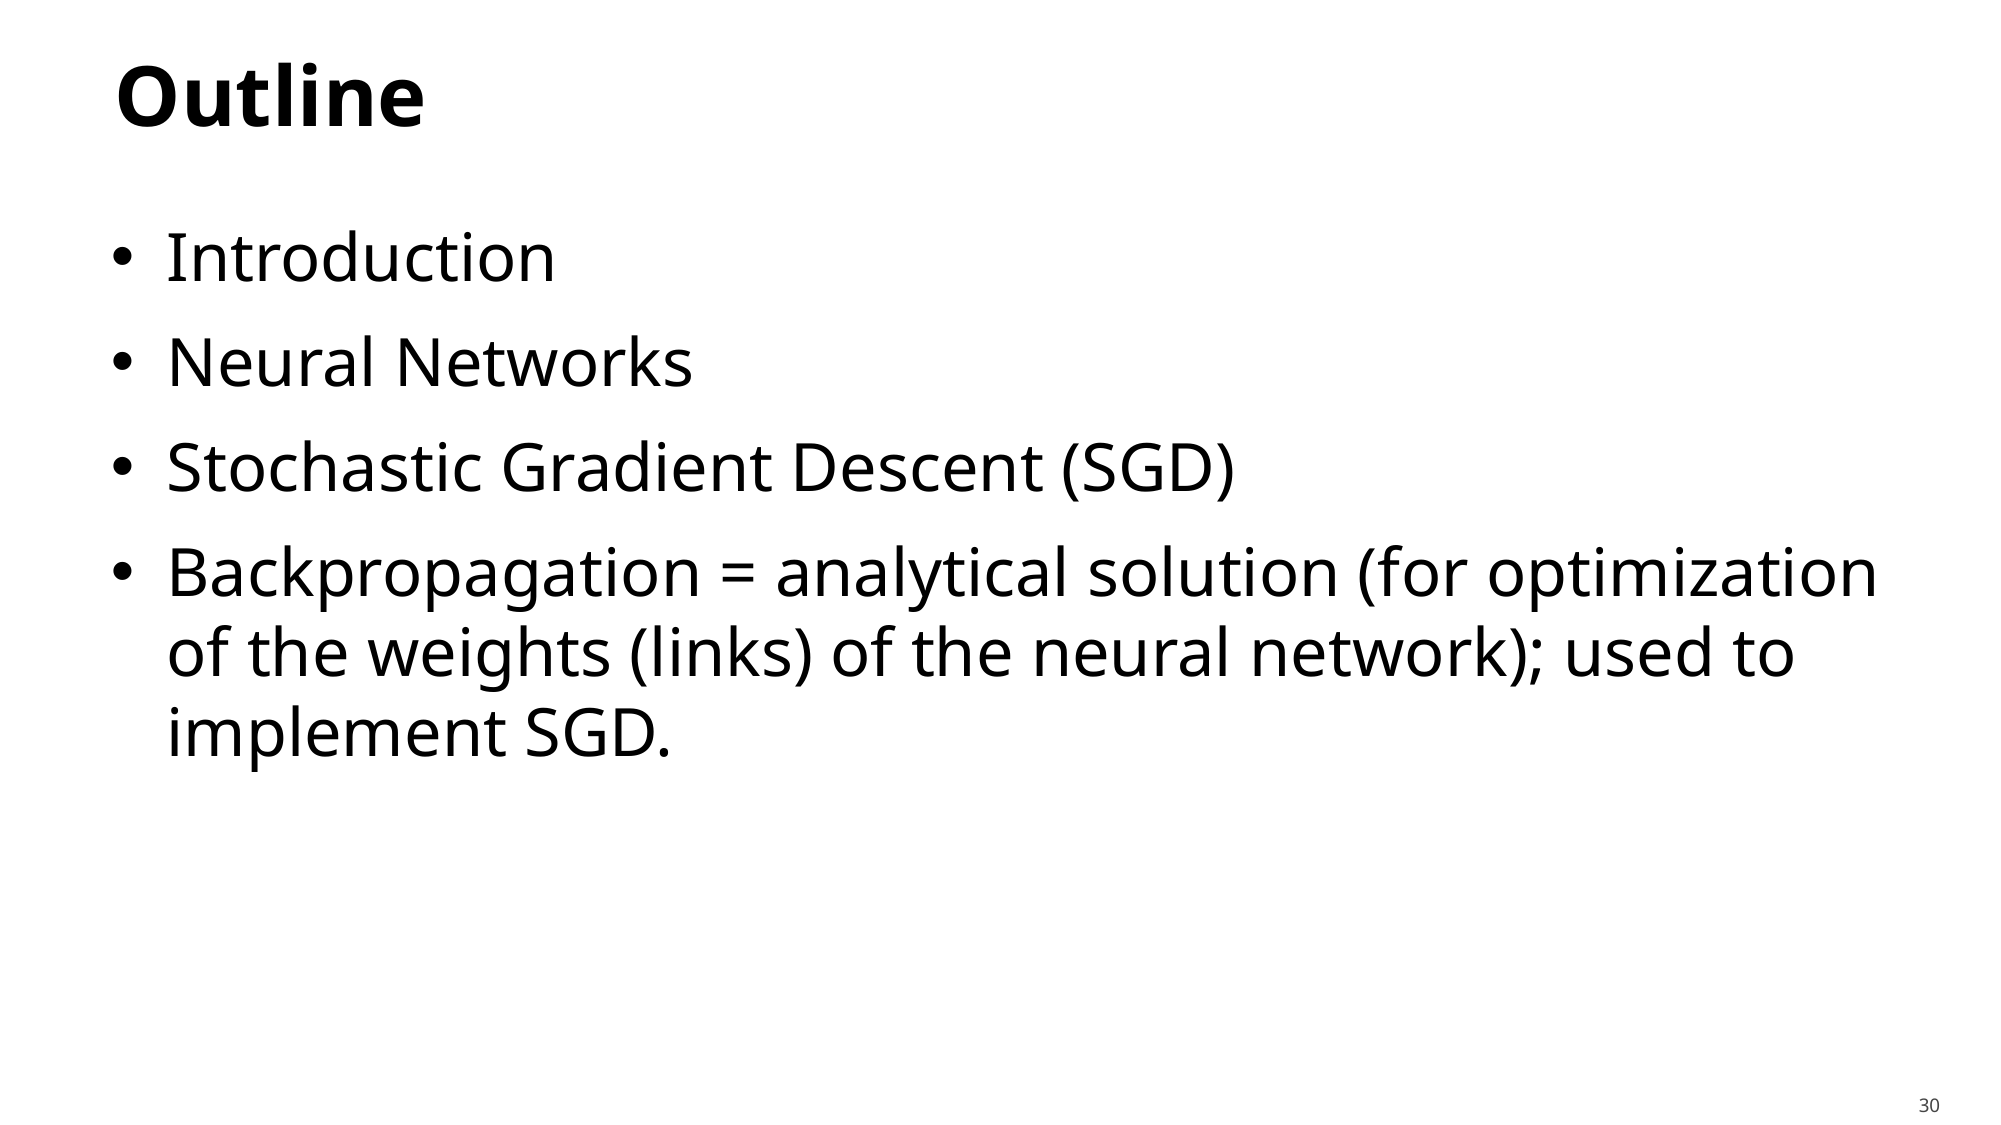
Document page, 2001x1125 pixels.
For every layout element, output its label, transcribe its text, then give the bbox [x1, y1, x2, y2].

title Outline [99, 12, 1900, 175]
slide_number 30 [1794, 1080, 1955, 1125]
list Introduction Neural Networks Stochastic Gradient Descent (SGD) Backpropagation = analytical solution (for optimization of the weights (links) of the neural network); used to implement SGD. [99, 200, 1900, 1075]
